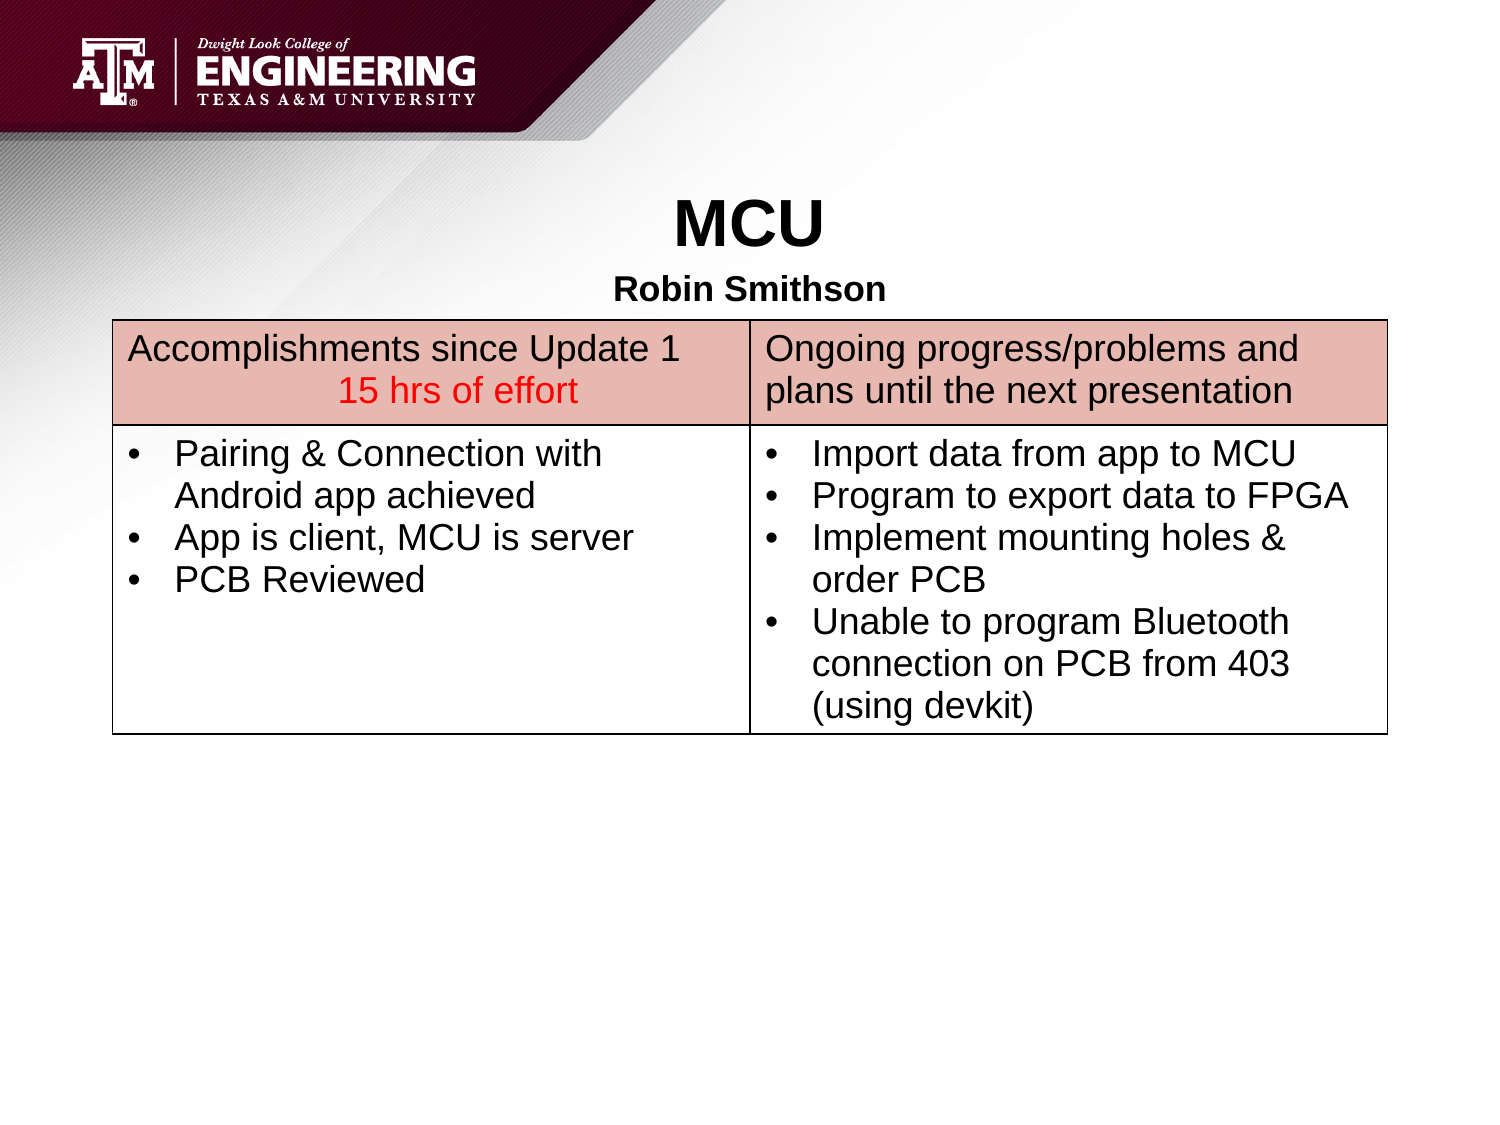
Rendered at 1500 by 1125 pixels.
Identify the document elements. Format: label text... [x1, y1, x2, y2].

title MCU Robin Smithson [75, 172, 1425, 304]
table_header Ongoing progress/problems and plans until the next presentation [751, 321, 1387, 424]
picture [0, 0, 1500, 1125]
table_cell Pairing & Connection with Android app achieved App is client, MCU is server PCB Reviewed [113, 426, 749, 733]
table_cell Import data from app to MCU Program to export data to FPGA Implement mounting holes & order PCB Unable to program Bluetooth connection on PCB from 403 (using devkit) [751, 426, 1387, 733]
table_header Accomplishments since Update 1 15 hrs of effort [113, 321, 749, 424]
